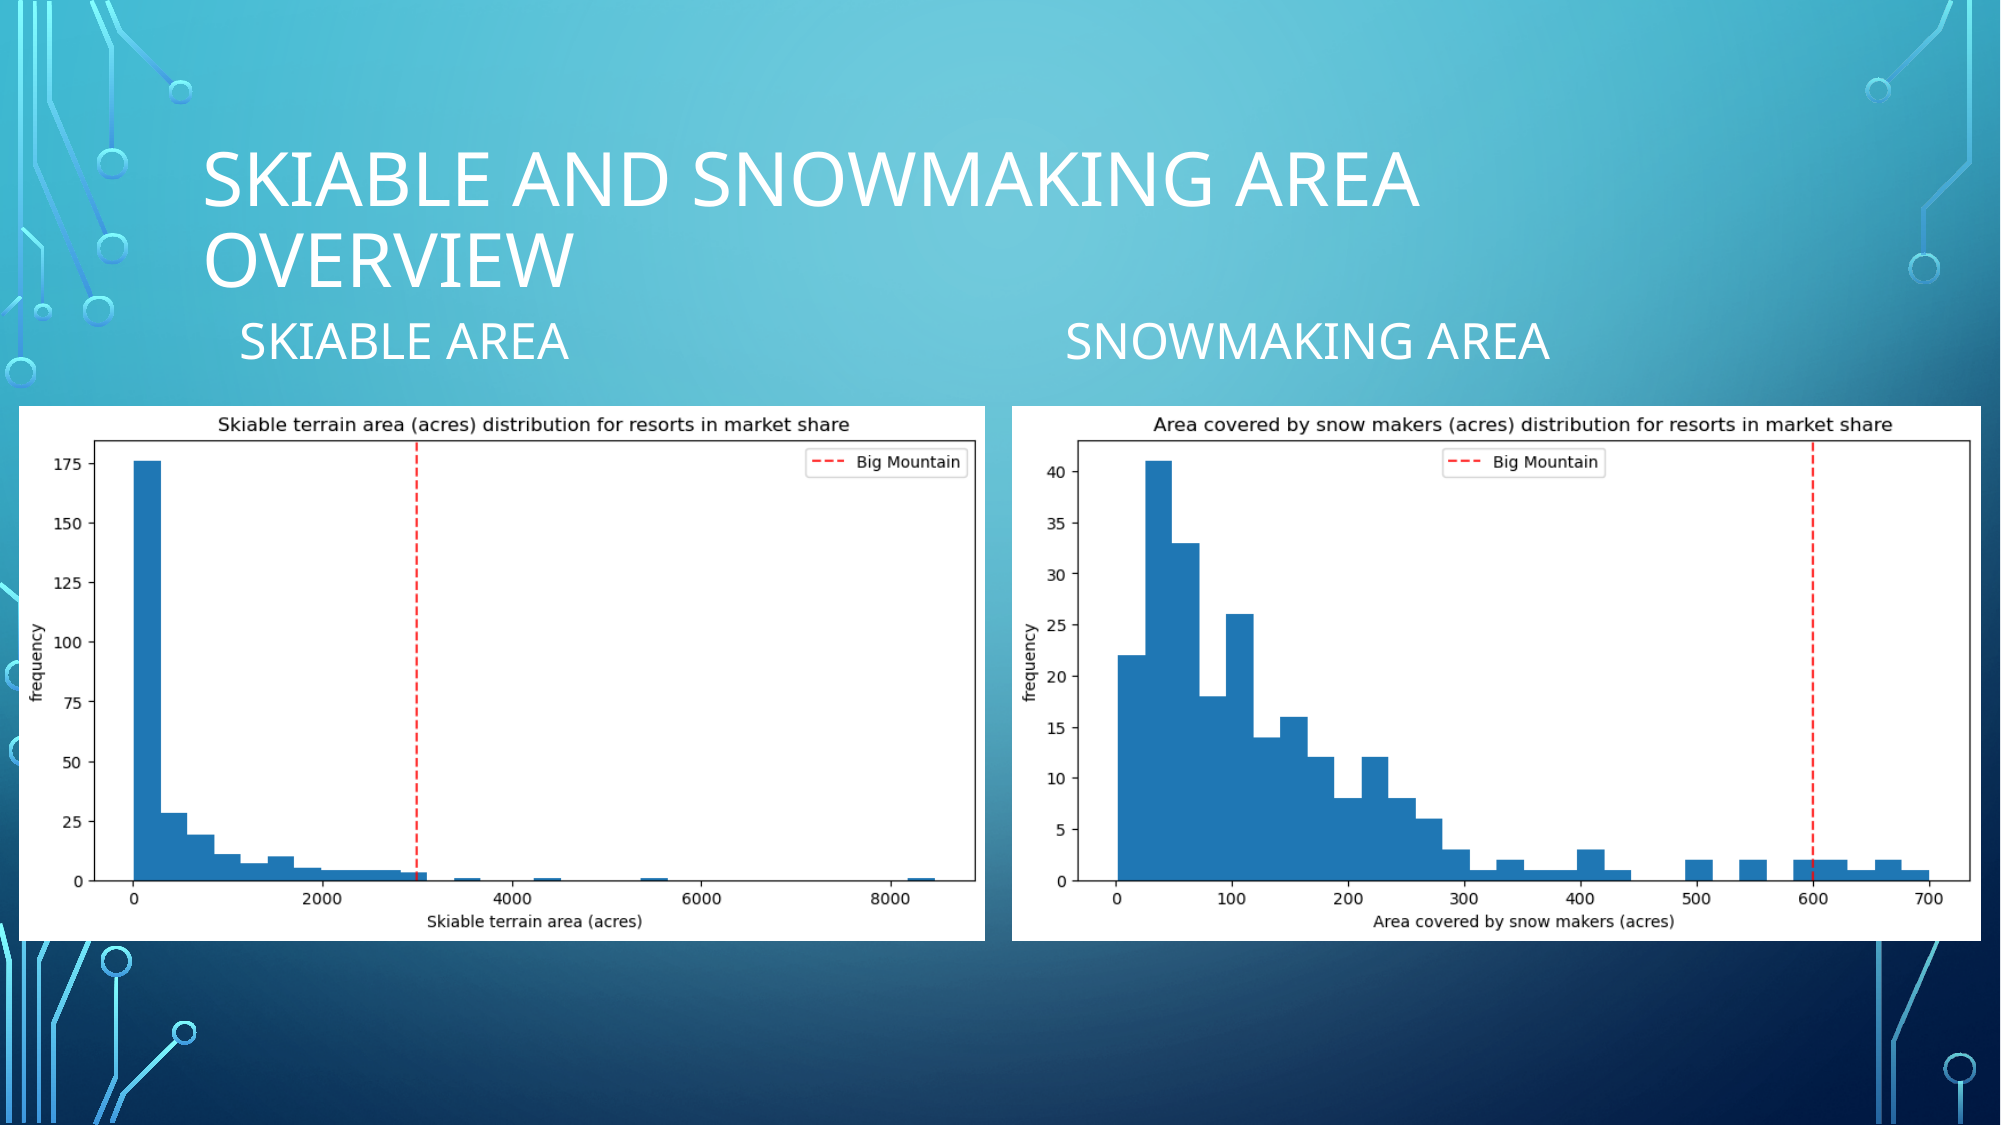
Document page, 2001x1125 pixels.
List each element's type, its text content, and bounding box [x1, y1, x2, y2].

picture [18, 406, 986, 941]
list Snowmaking area [1050, 242, 1813, 378]
list Skiable area [224, 242, 988, 378]
picture [1012, 406, 1982, 941]
title Skiable and snowmaking area overview [187, 101, 1813, 344]
